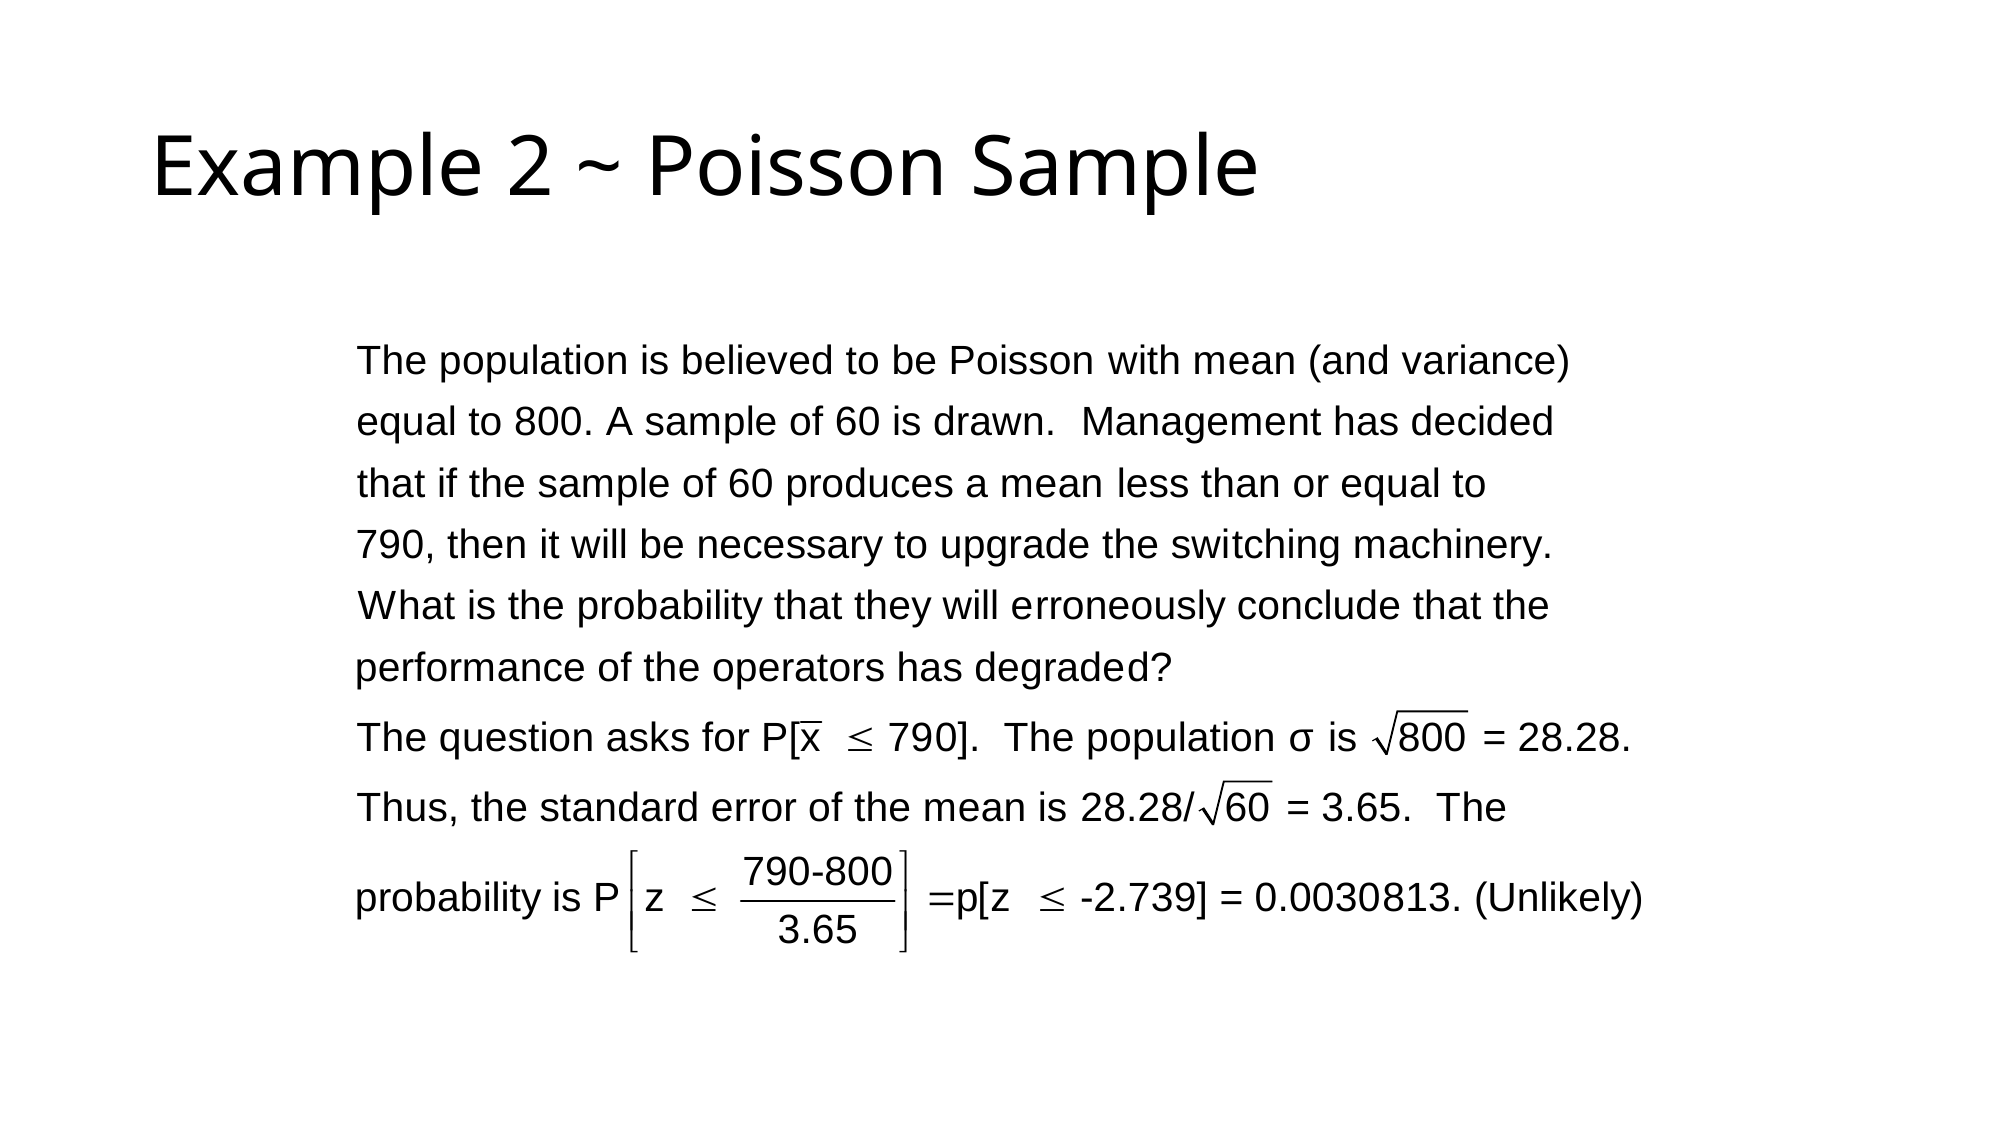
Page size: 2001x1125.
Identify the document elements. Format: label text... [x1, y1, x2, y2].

title Example 2 ~ Poisson Sample [135, 59, 1861, 278]
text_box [349, 337, 1650, 962]
